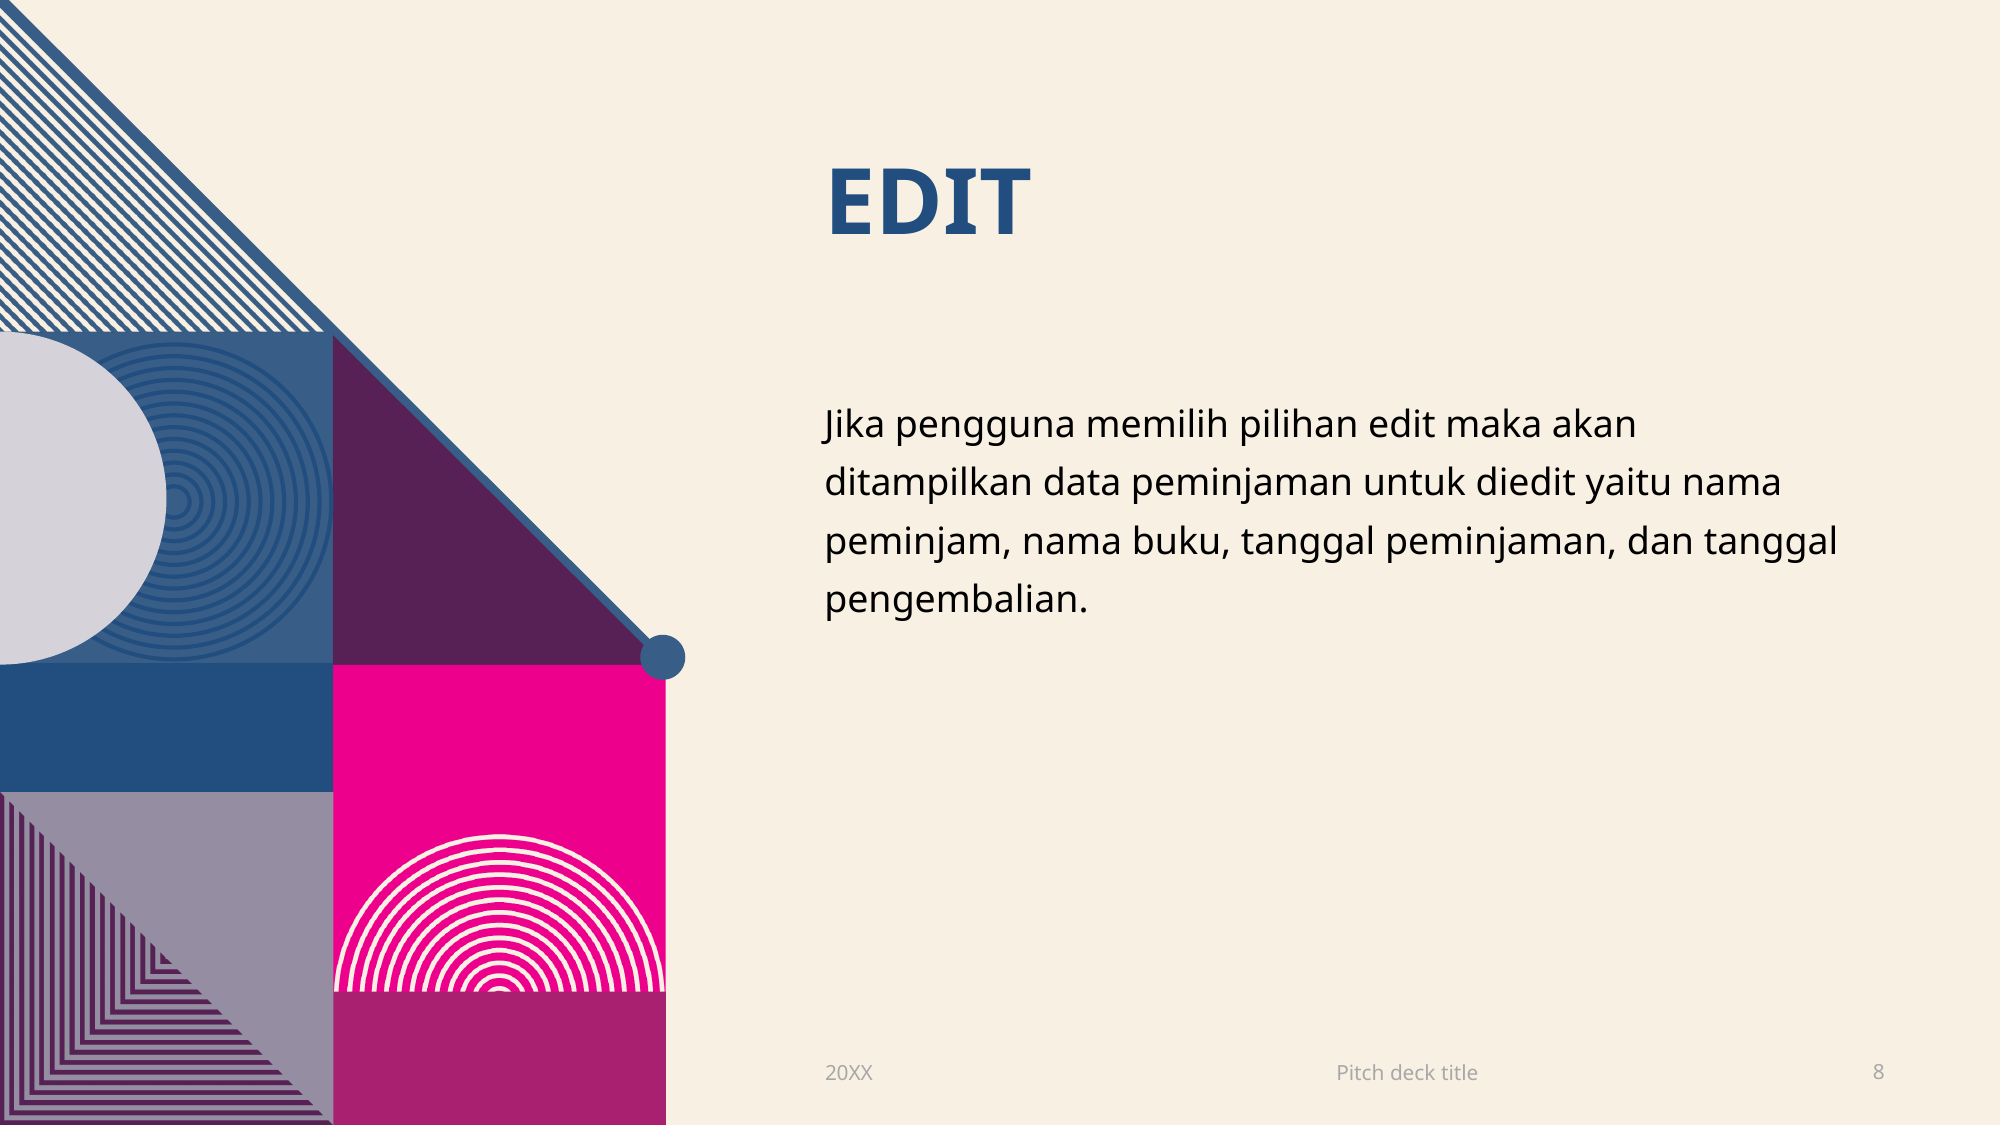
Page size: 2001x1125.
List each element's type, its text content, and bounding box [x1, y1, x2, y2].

title edit [809, 147, 1850, 365]
slide_number 8 [1824, 1042, 1900, 1103]
picture [0, 4, 330, 333]
picture [10, 0, 332, 321]
list Jika pengguna memilih pilihan edit maka akan ditampilkan data peminjaman untuk diedit yaitu nama peminjam, nama buku, tanggal peminjaman, dan tanggal pengembalian. [809, 379, 1860, 980]
footer Pitch deck title [1219, 1041, 1595, 1102]
slide_number 20XX [810, 1042, 990, 1103]
picture [334, 834, 665, 991]
picture [0, 792, 333, 1125]
